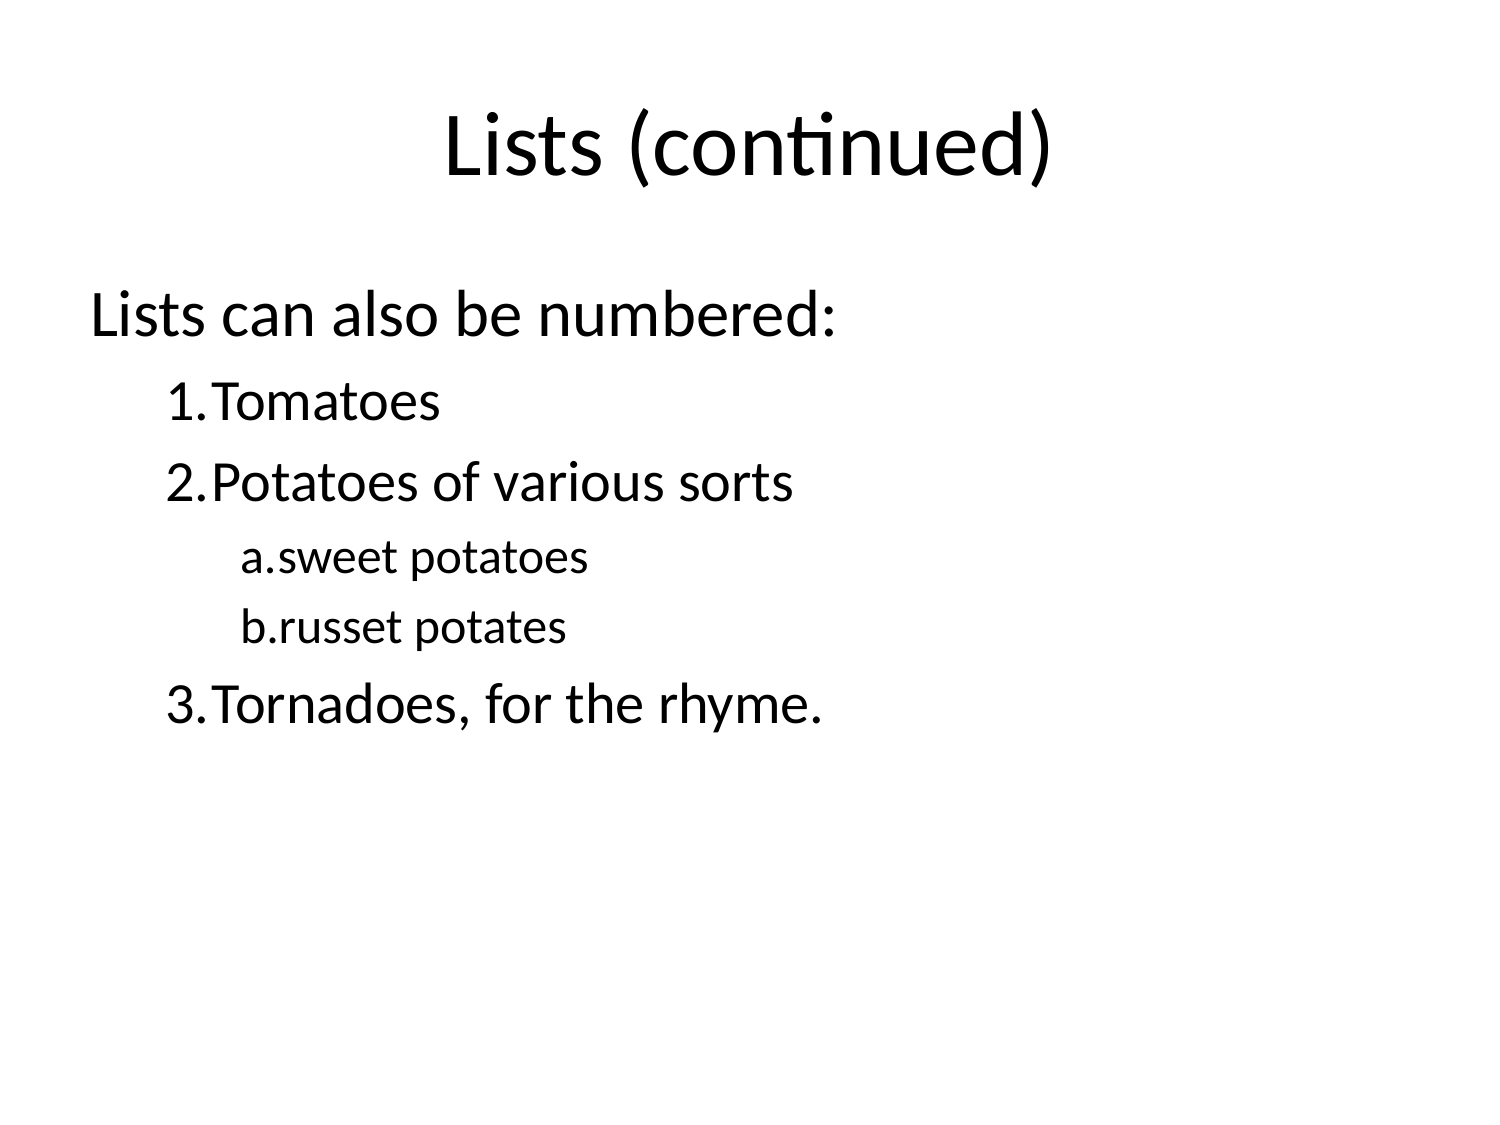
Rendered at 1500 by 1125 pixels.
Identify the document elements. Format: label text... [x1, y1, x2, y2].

list Lists can also be numbered: Tomatoes Potatoes of various sorts sweet potatoes russet potates Tornadoes, for the rhyme. [75, 262, 1425, 1005]
title Lists (continued) [75, 45, 1425, 233]
